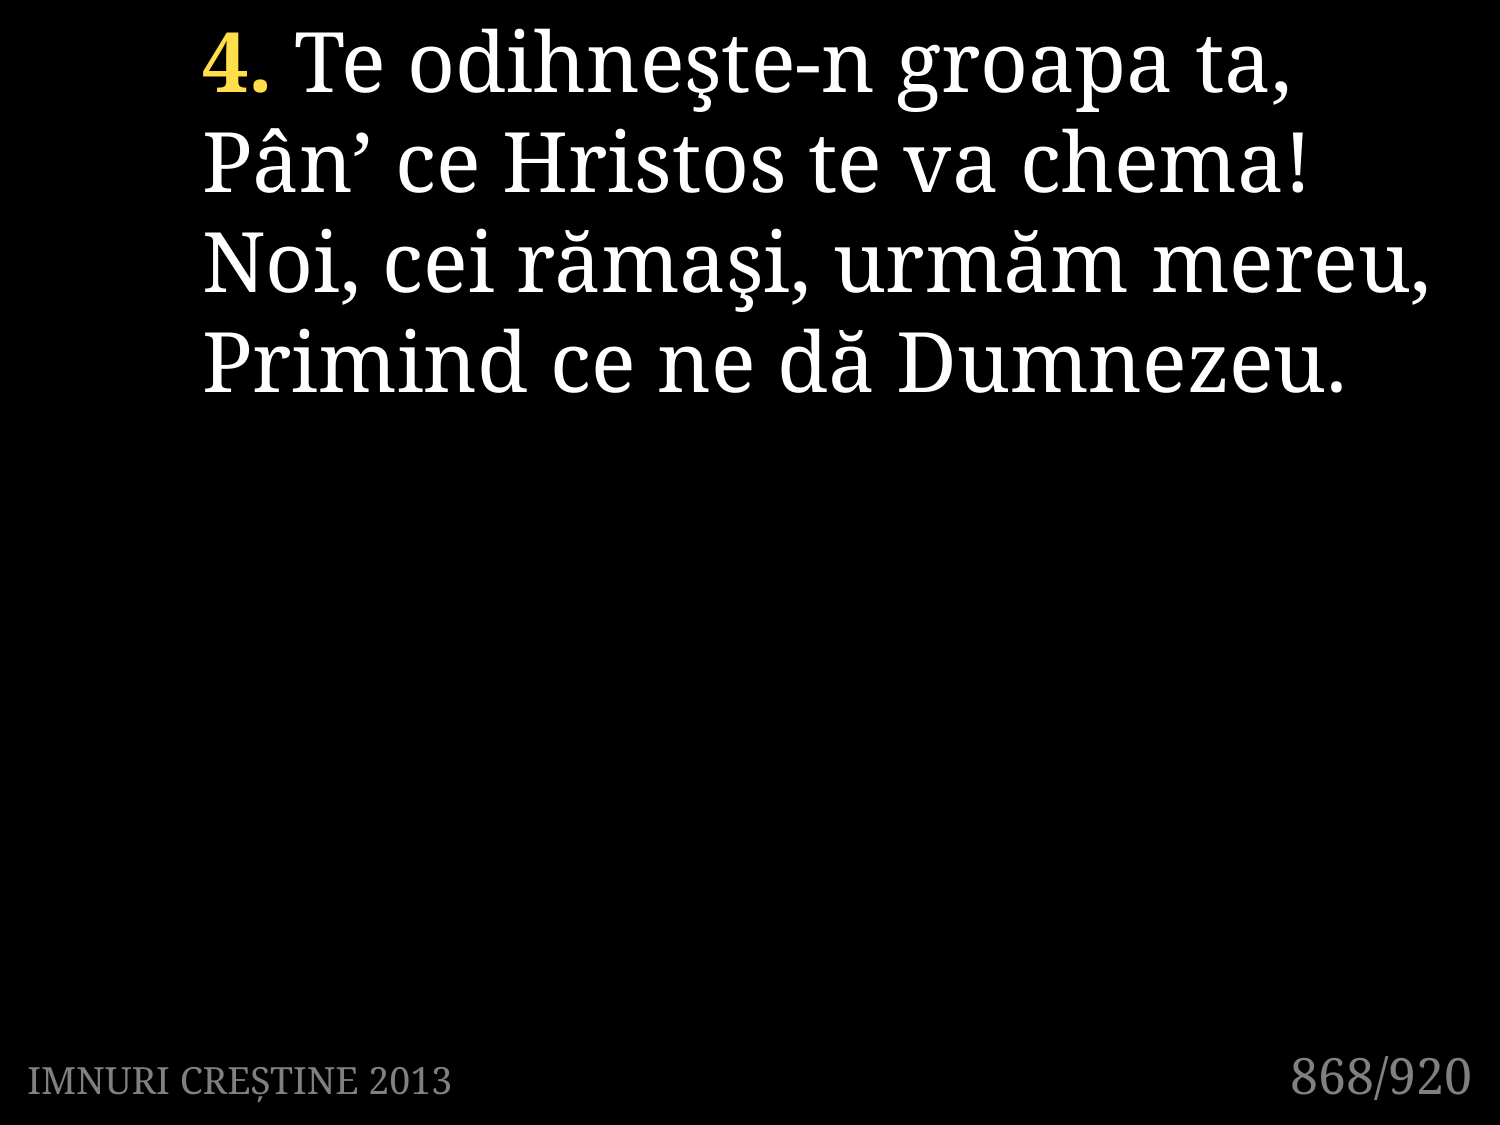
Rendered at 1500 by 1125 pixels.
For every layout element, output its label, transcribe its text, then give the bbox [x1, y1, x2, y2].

text_box 4. Te odihneşte-n groapa ta, Pân’ ce Hristos te va chema! Noi, cei rămaşi, urmăm mereu, Primind ce ne dă Dumnezeu. [187, 2, 1500, 417]
text_box 868/920 [637, 1037, 1488, 1113]
text_box IMNURI CREȘTINE 2013 [12, 1049, 637, 1110]
